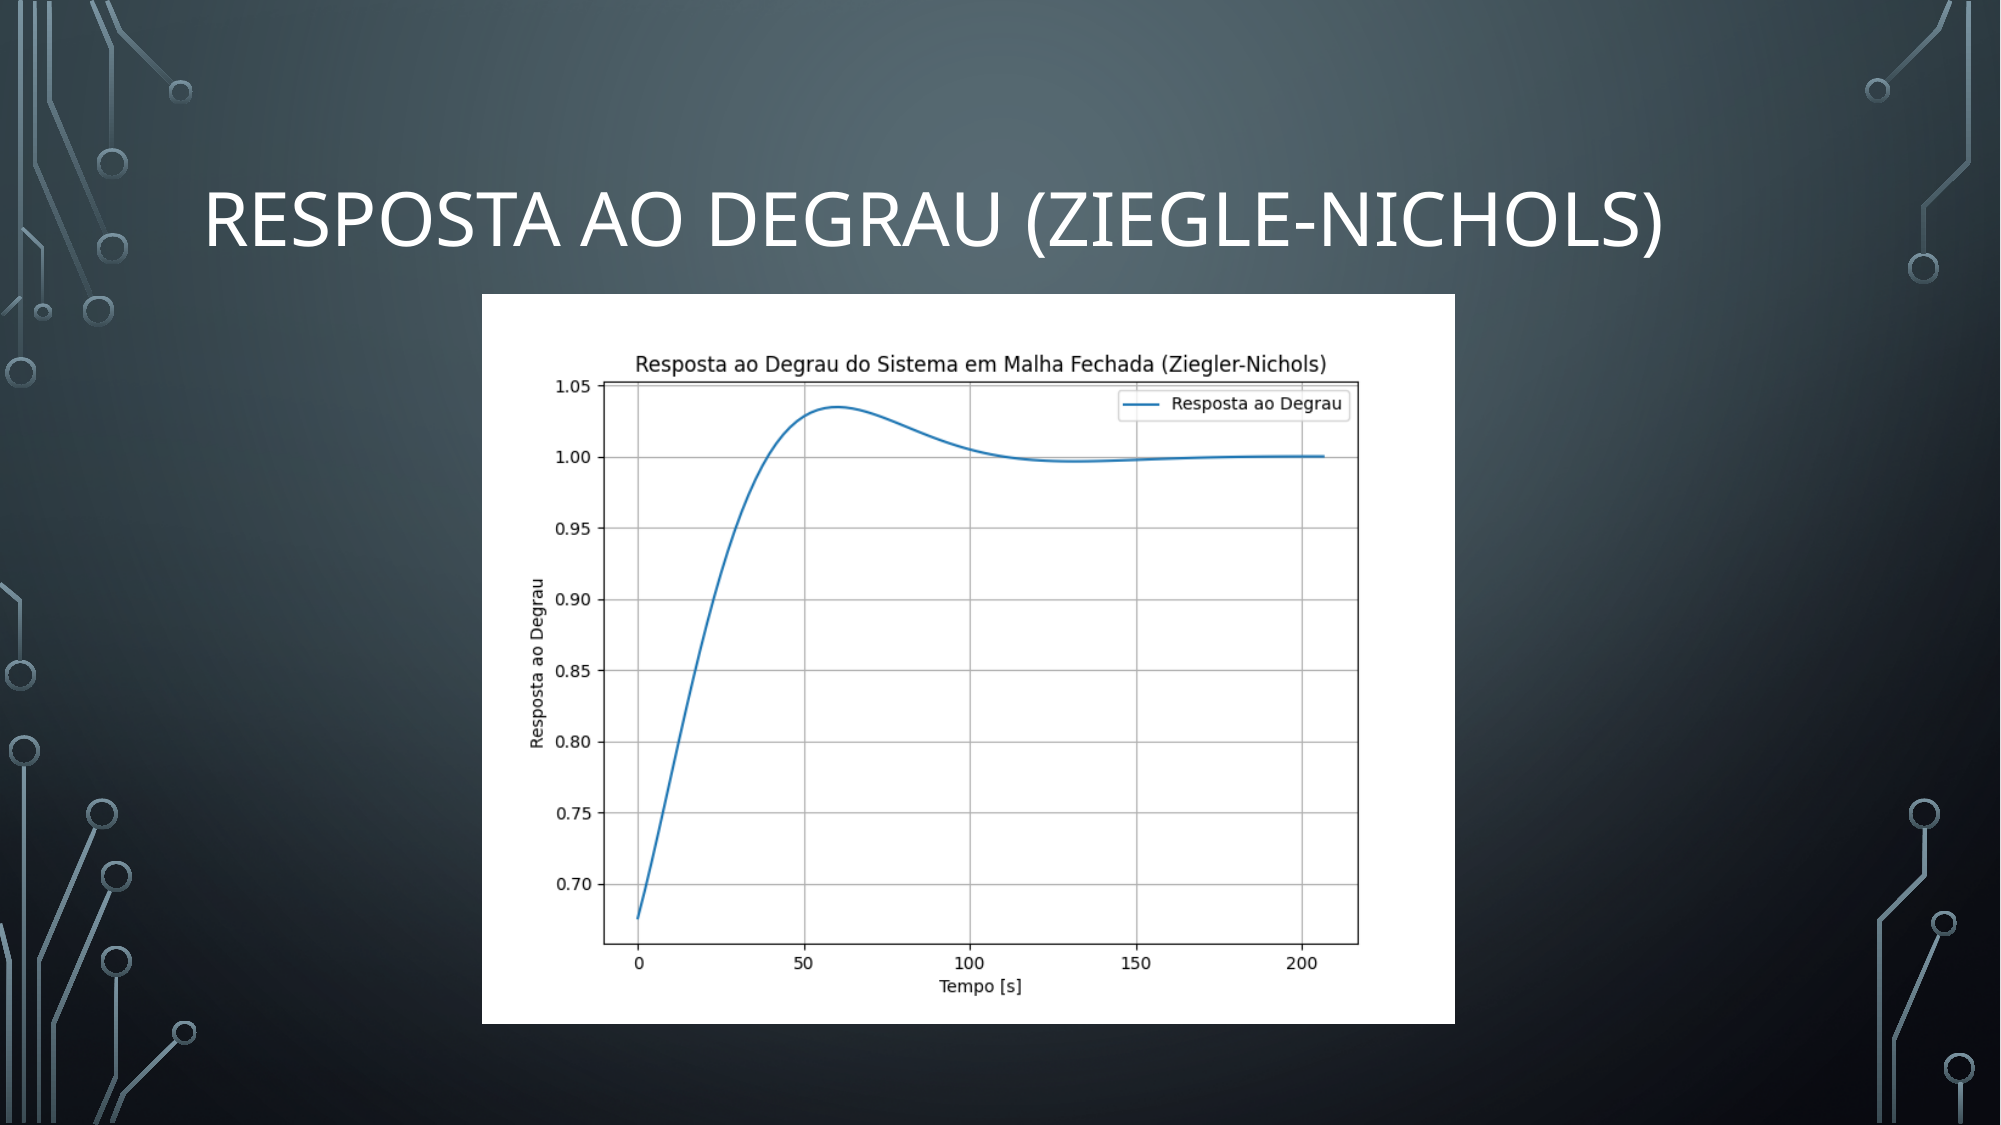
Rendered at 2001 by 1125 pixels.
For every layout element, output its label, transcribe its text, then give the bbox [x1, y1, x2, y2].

title Resposta ao degrau (Ziegle-nichols) [187, 101, 1813, 344]
picture [481, 293, 1455, 1024]
